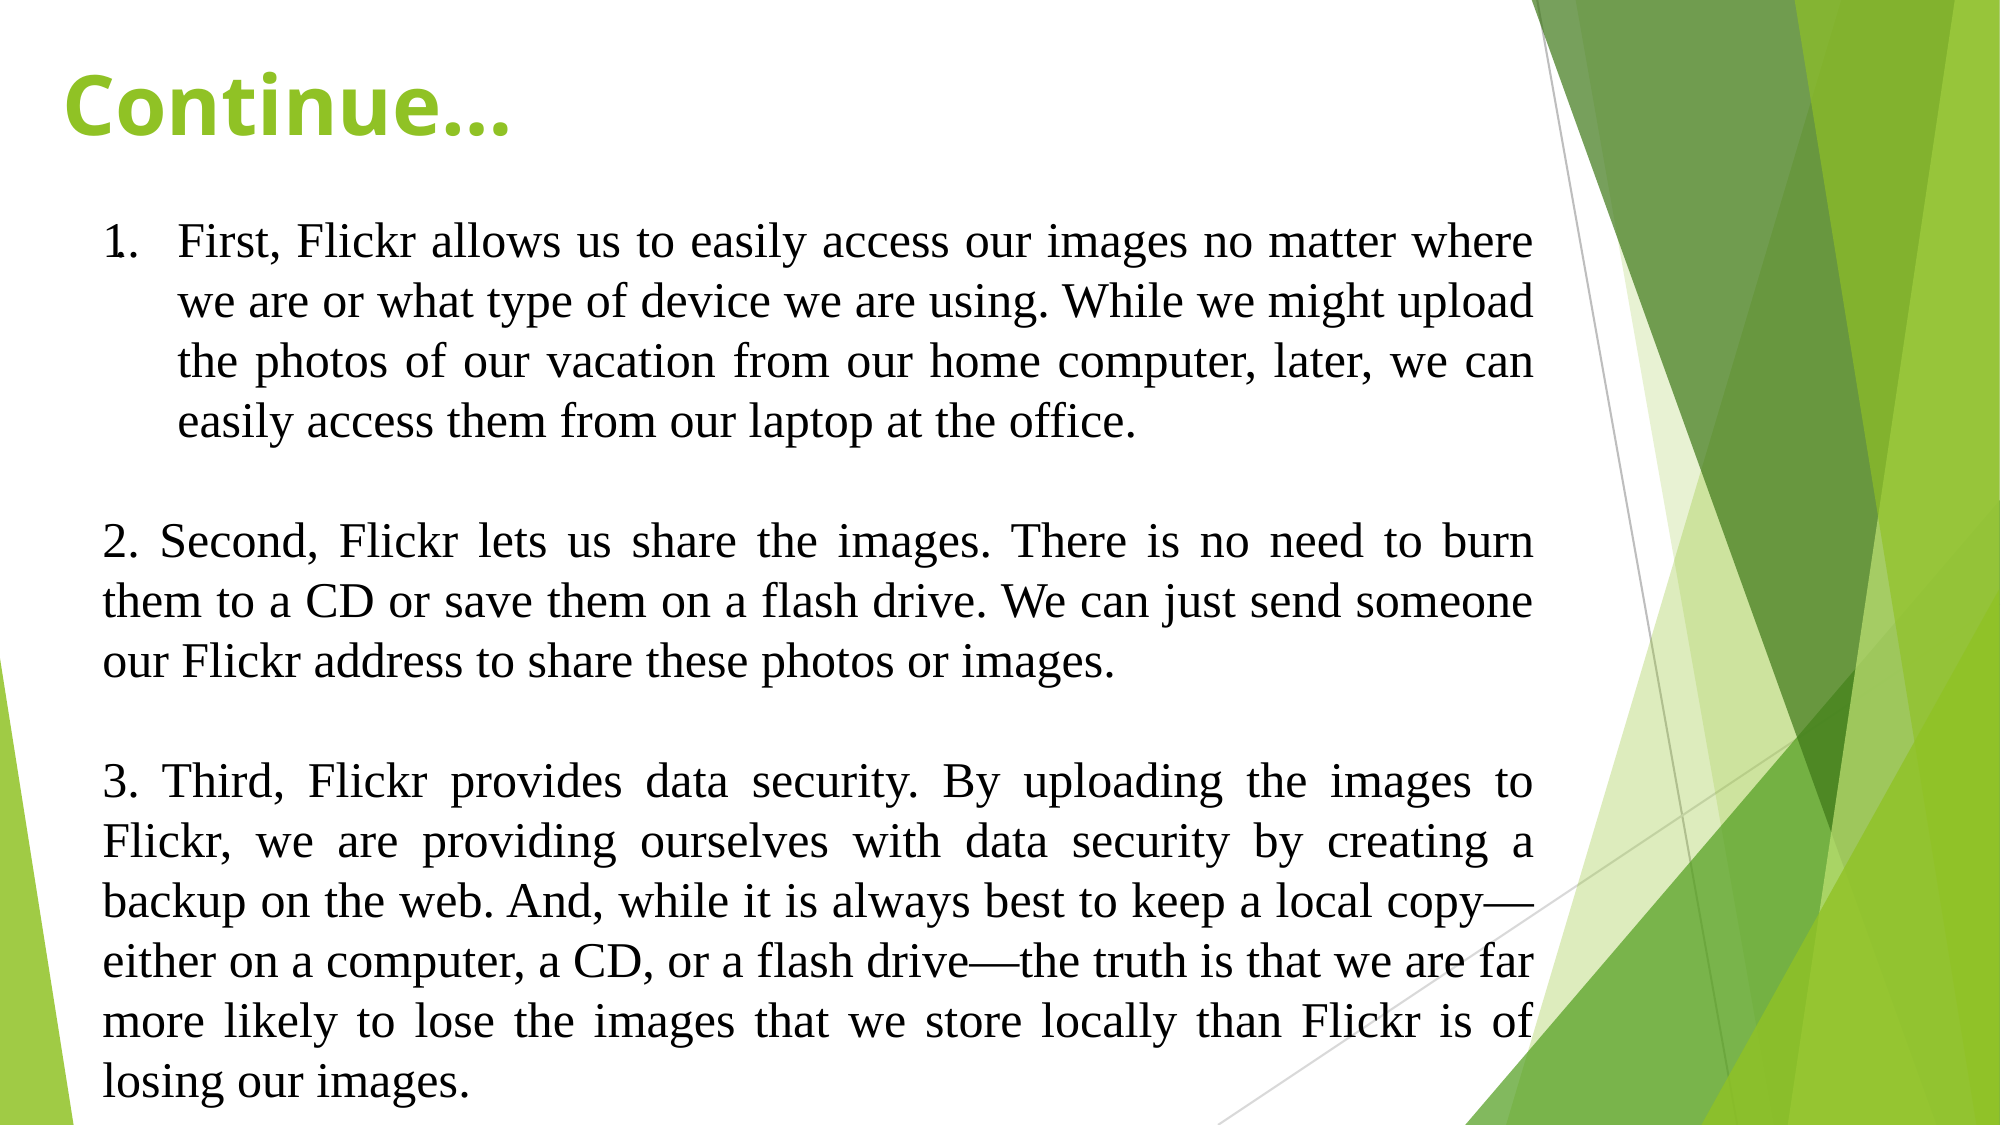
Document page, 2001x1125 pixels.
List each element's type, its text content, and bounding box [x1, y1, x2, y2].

text_box First, Flickr allows us to easily access our images no matter where we are or what type of device we are using. While we might upload the photos of our vacation from our home computer, later, we can easily access them from our laptop at the office. 2. Second, Flickr lets us share the images. There is no need to burn them to a CD or save them on a flash drive. We can just send someone our Flickr address to share these photos or images. 3. Third, Flickr provides data security. By uploading the images to Flickr, we are providing ourselves with data security by creating a backup on the web. And, while it is always best to keep a local copy—either on a computer, a CD, or a flash drive—the truth is that we are far more likely to lose the images that we store locally than Flickr is of losing our images. [87, 199, 1550, 1115]
title Continue… [62, 0, 1600, 190]
text_box . [1550, 199, 1600, 275]
